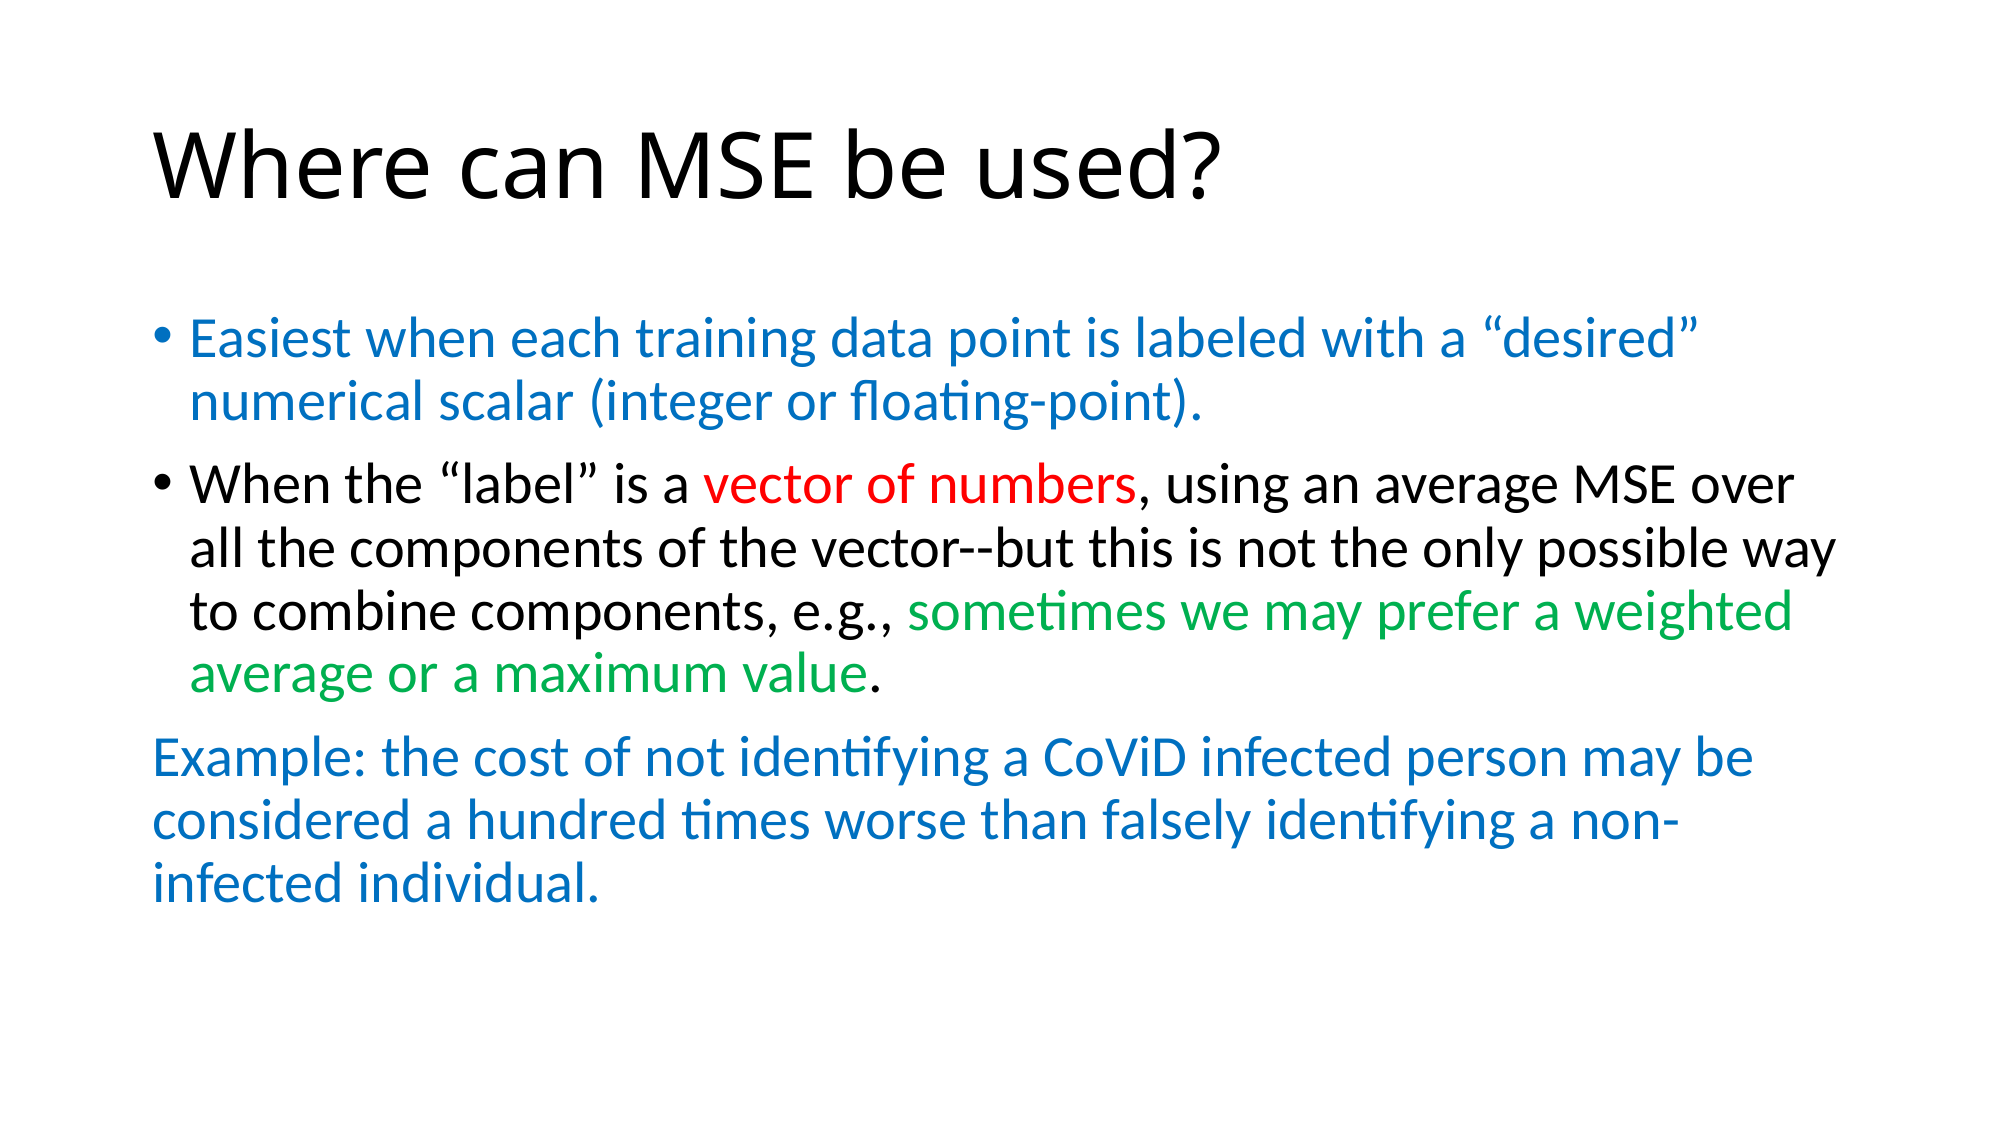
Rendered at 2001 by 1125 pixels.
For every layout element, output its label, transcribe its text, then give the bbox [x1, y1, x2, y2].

title Where can MSE be used? [137, 59, 1863, 278]
list Easiest when each training data point is labeled with a “desired” numerical scalar (integer or floating-point). When the “label” is a vector of numbers, using an average MSE over all the components of the vector--but this is not the only possible way to combine components, e.g., sometimes we may prefer a weighted average or a maximum value. Example: the cost of not identifying a CoViD infected person may be considered a hundred times worse than falsely identifying a non-infected individual. [137, 299, 1863, 1014]
